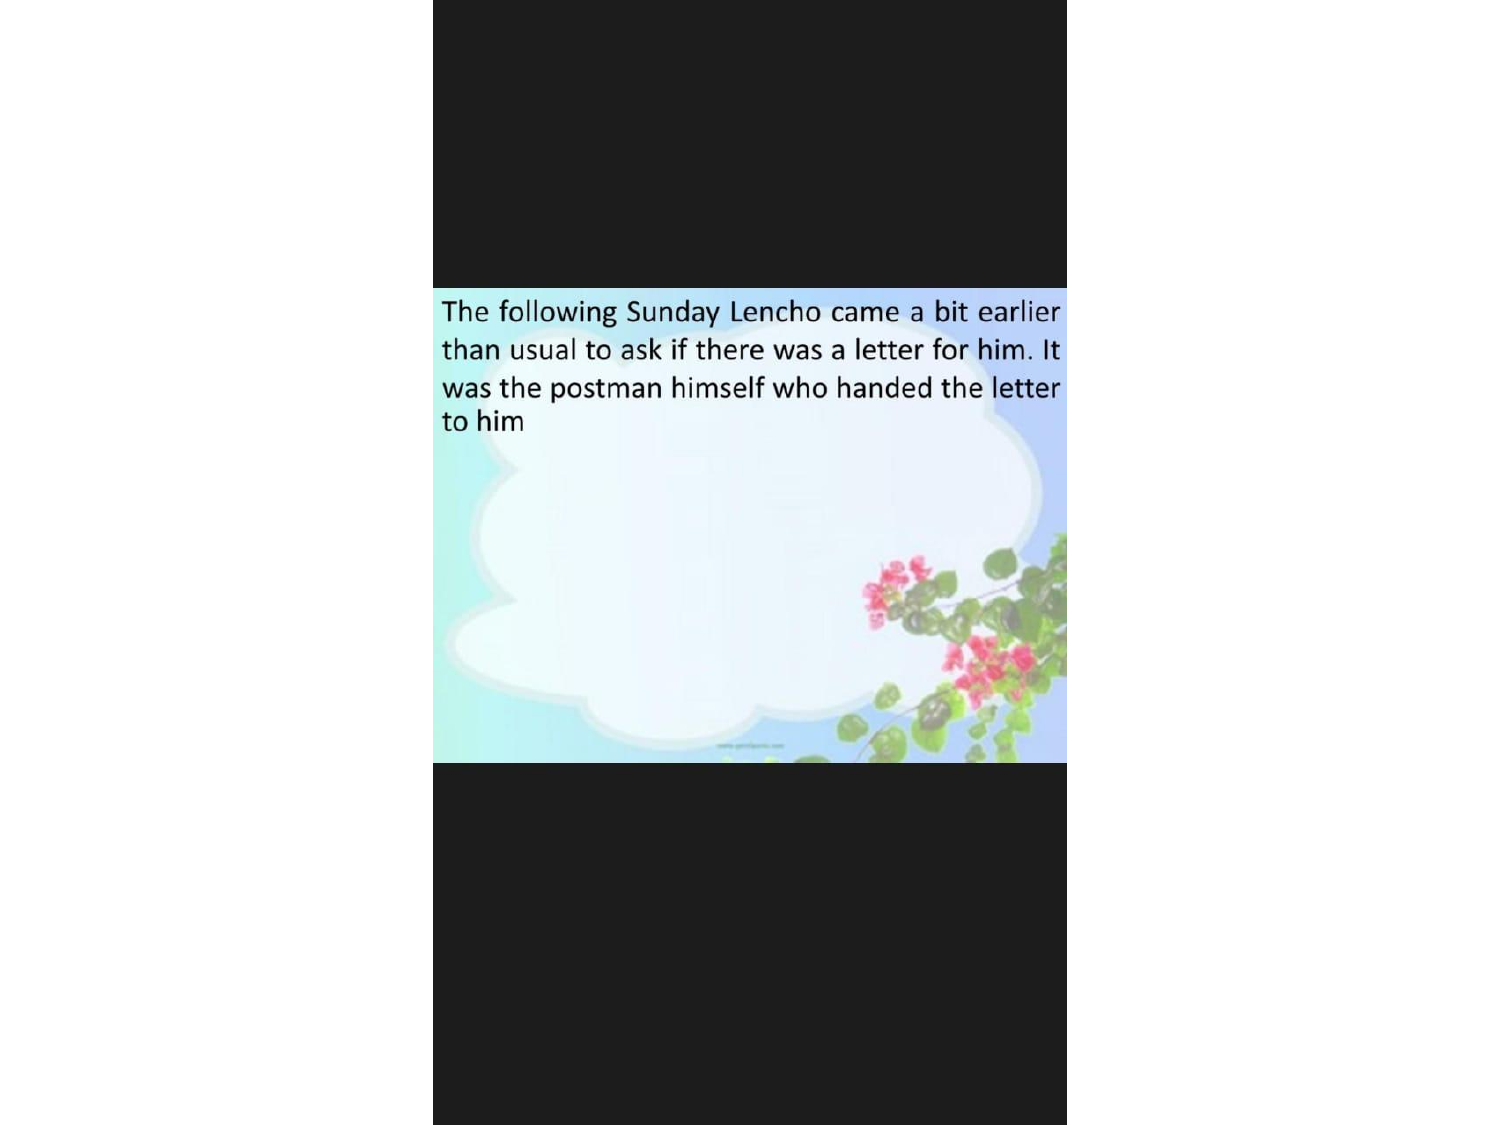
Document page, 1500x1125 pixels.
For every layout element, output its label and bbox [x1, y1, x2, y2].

picture [433, 0, 1067, 1125]
